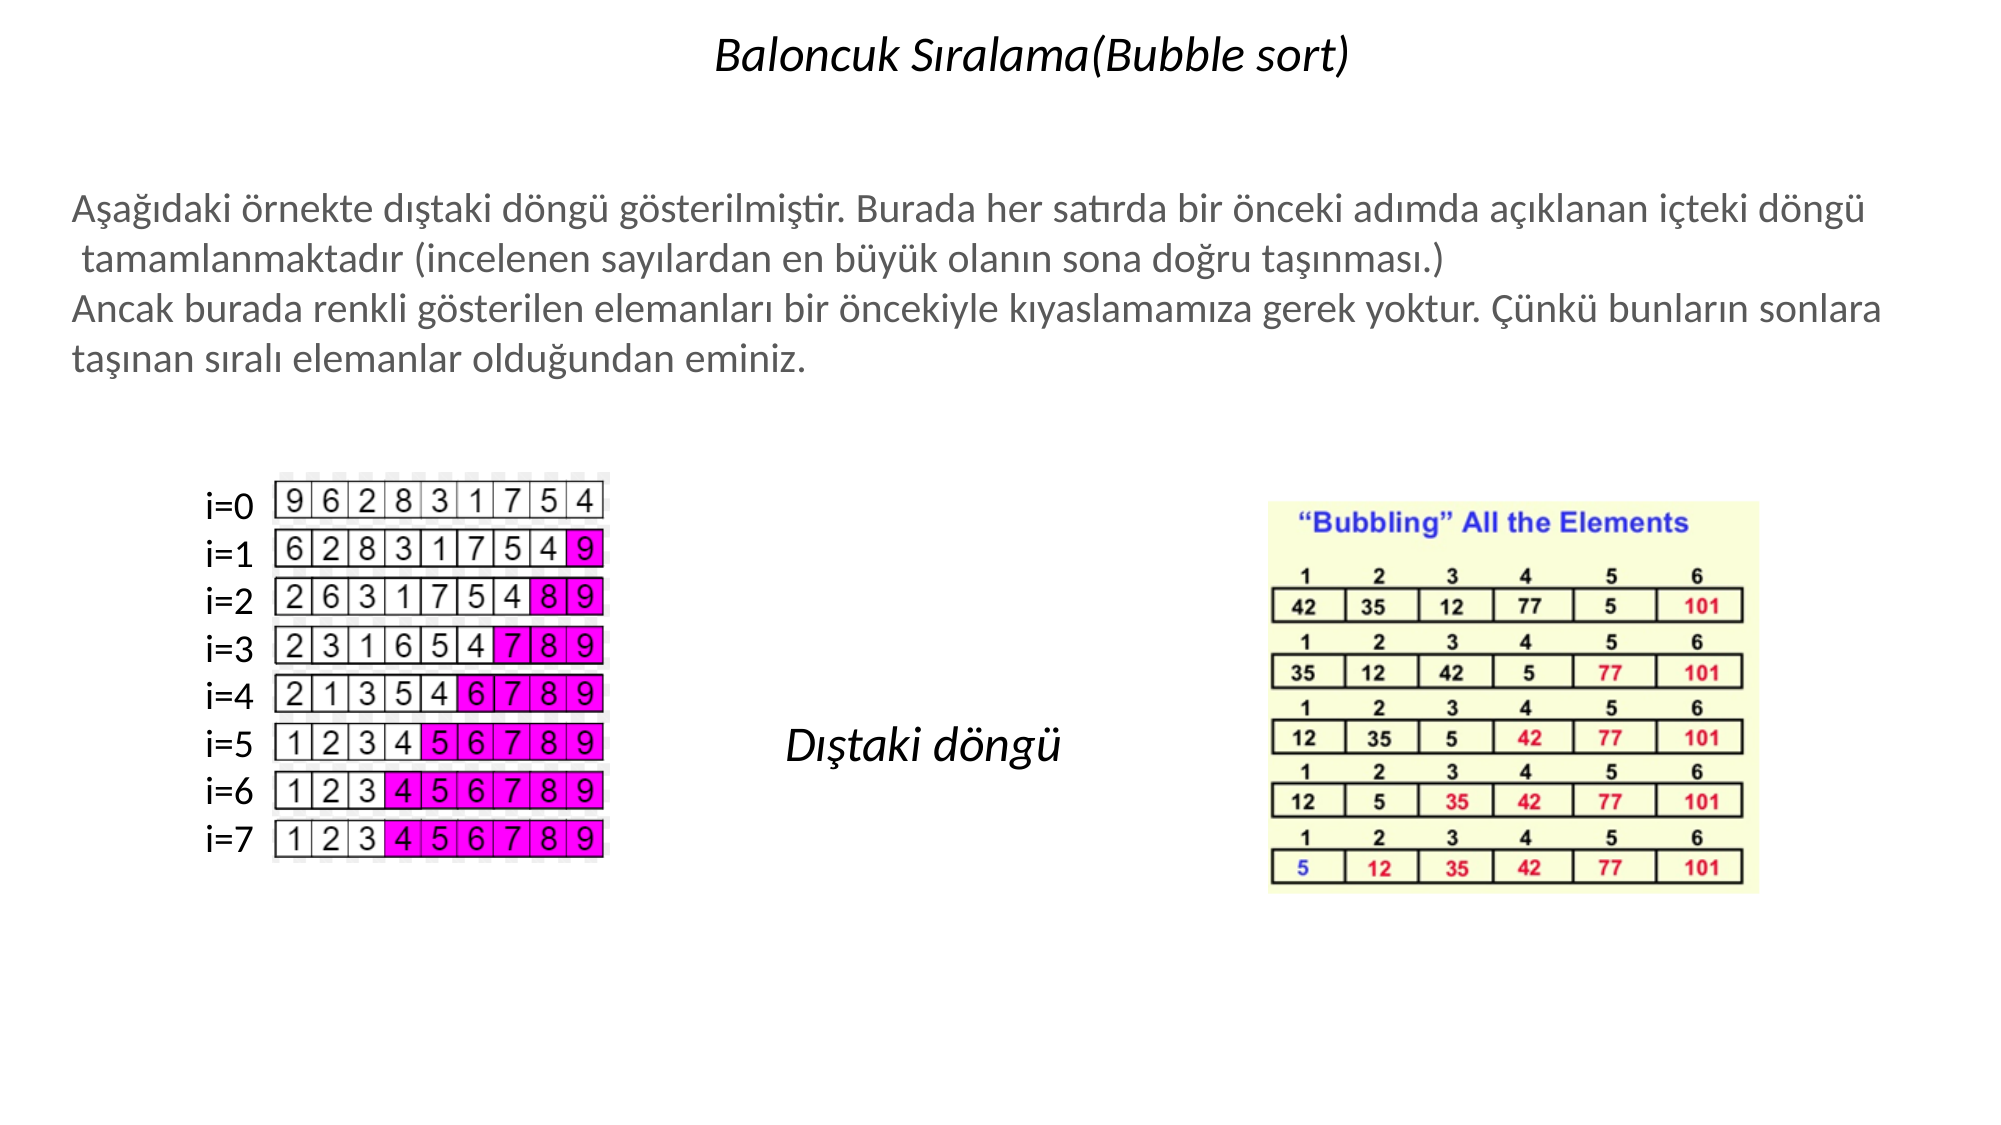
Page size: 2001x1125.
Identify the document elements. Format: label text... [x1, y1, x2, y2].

picture [1268, 489, 1783, 919]
text_box Aşağıdaki örnekte dıştaki döngü gösterilmiştir. Burada her satırda bir önceki adımda açıklanan içteki döngü tamamlanmaktadır (incelenen sayılardan en büyük olanın sona doğru taşınması.) Ancak burada renkli gösterilen elemanları bir öncekiyle kıyaslamamıza gerek yoktur. Çünkü bunların sonlara taşınan sıralı elemanlar olduğundan eminiz. [56, 172, 1907, 388]
picture [272, 472, 610, 863]
text_box Dıştaki döngü [770, 703, 1078, 779]
text_box Baloncuk Sıralama(Bubble sort) [699, 14, 1367, 89]
text_box i=0 i=1 i=2 i=3 i=4 i=5 i=6 i=7 [190, 472, 269, 868]
